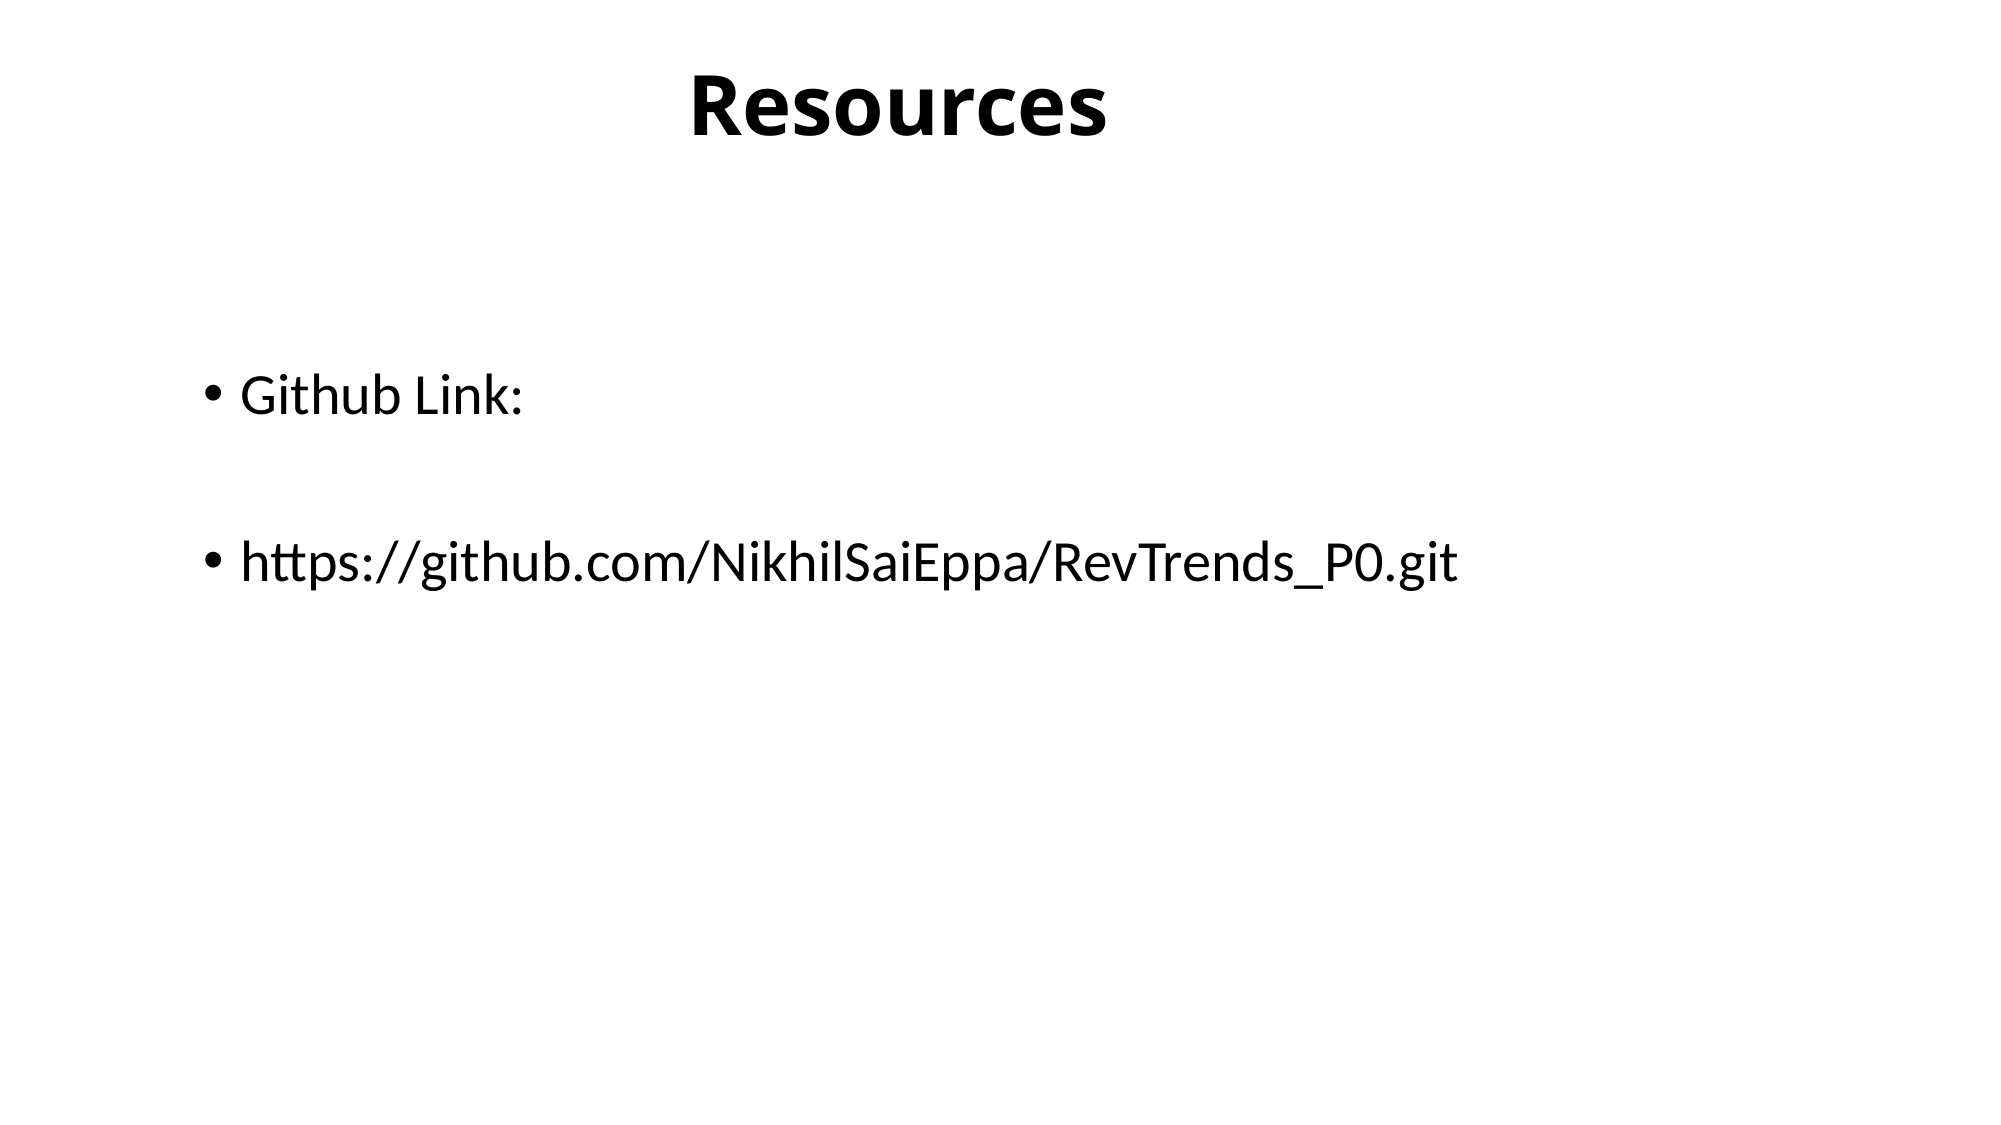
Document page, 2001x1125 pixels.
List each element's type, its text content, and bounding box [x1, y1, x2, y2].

list Github Link: https://github.com/NikhilSaiEppa/RevTrends_P0.git [188, 356, 1557, 693]
title Resources [671, 0, 1310, 218]
